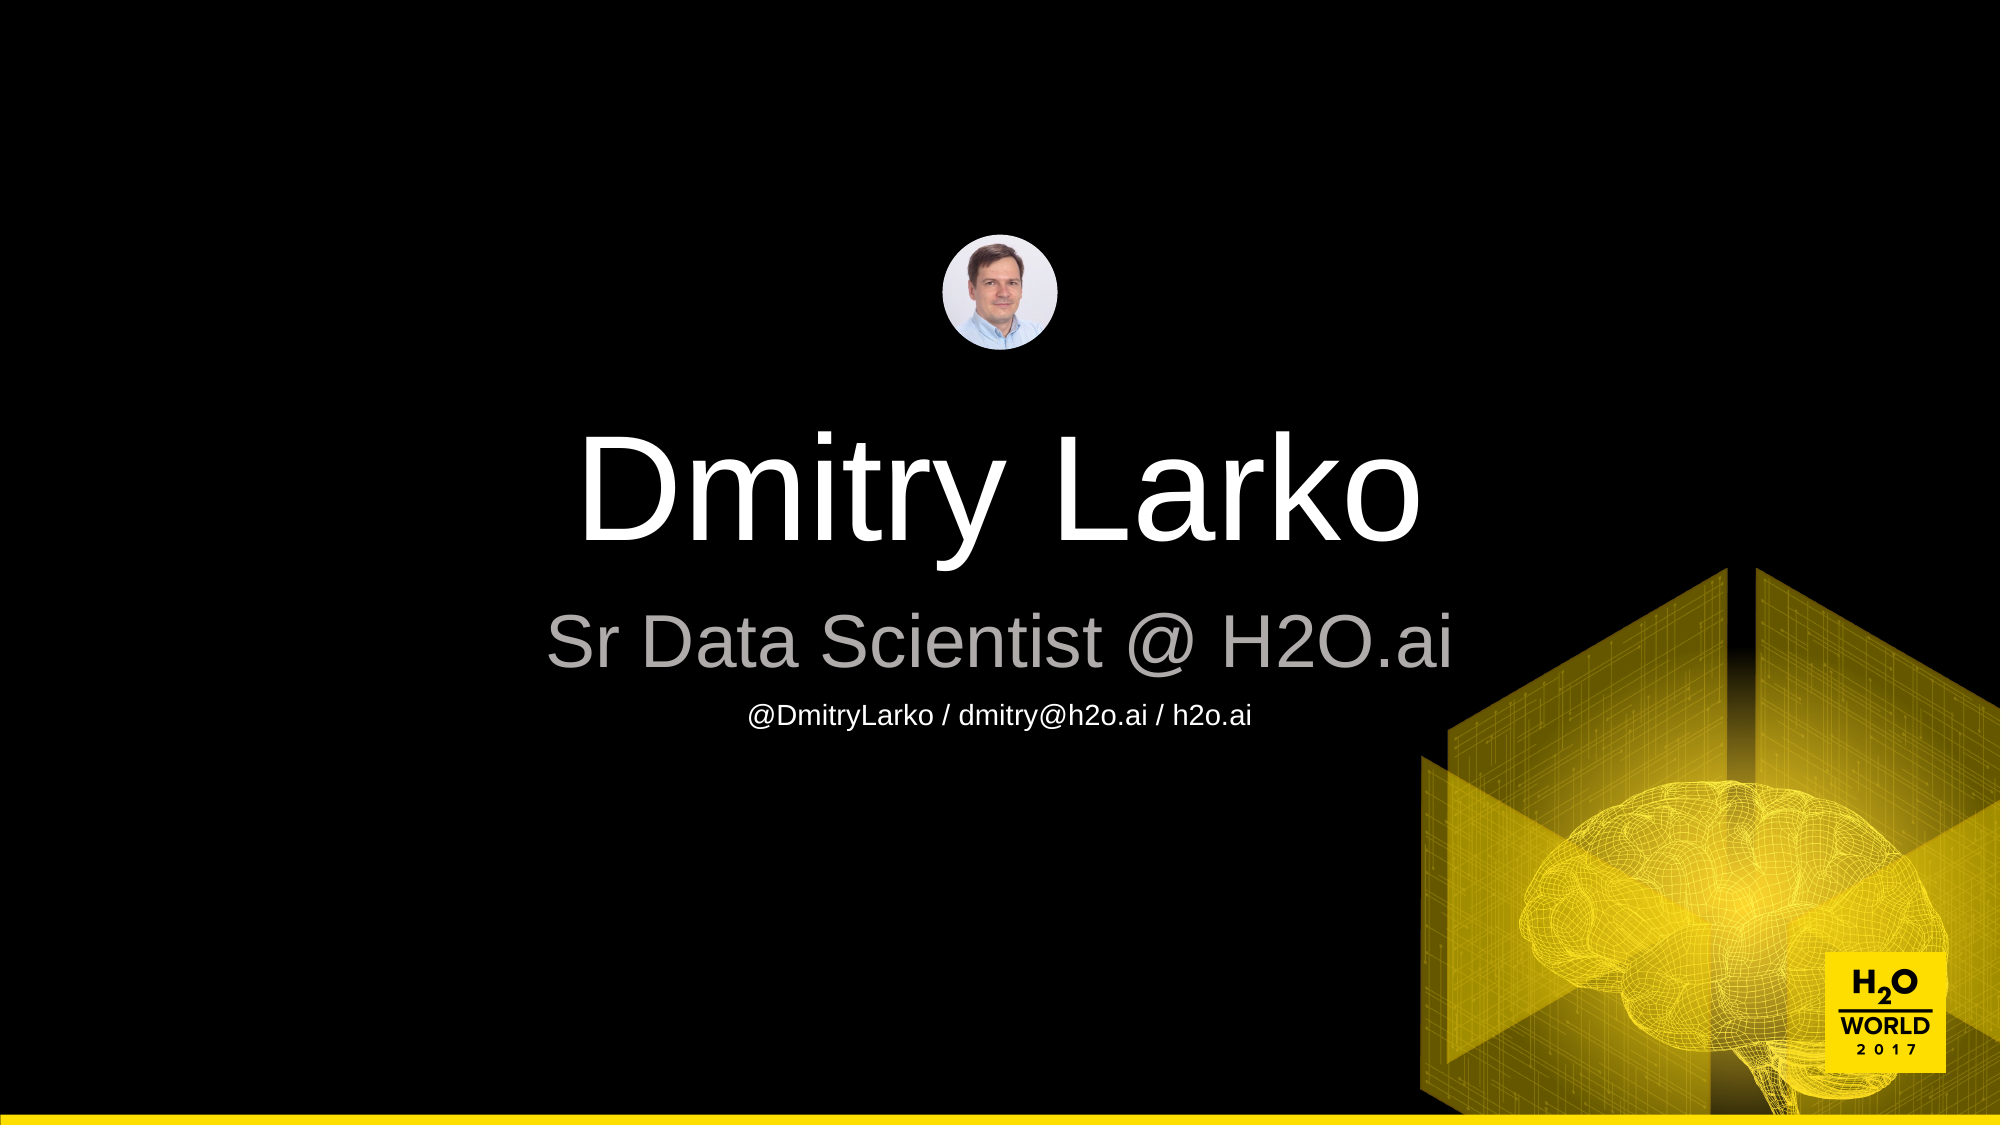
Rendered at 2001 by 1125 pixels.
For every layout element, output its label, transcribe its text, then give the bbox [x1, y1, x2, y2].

picture [1420, 647, 1424, 659]
picture [942, 234, 1058, 350]
picture [1420, 568, 2001, 1125]
picture [1420, 633, 1424, 643]
title Dmitry Larko [570, 409, 1430, 575]
